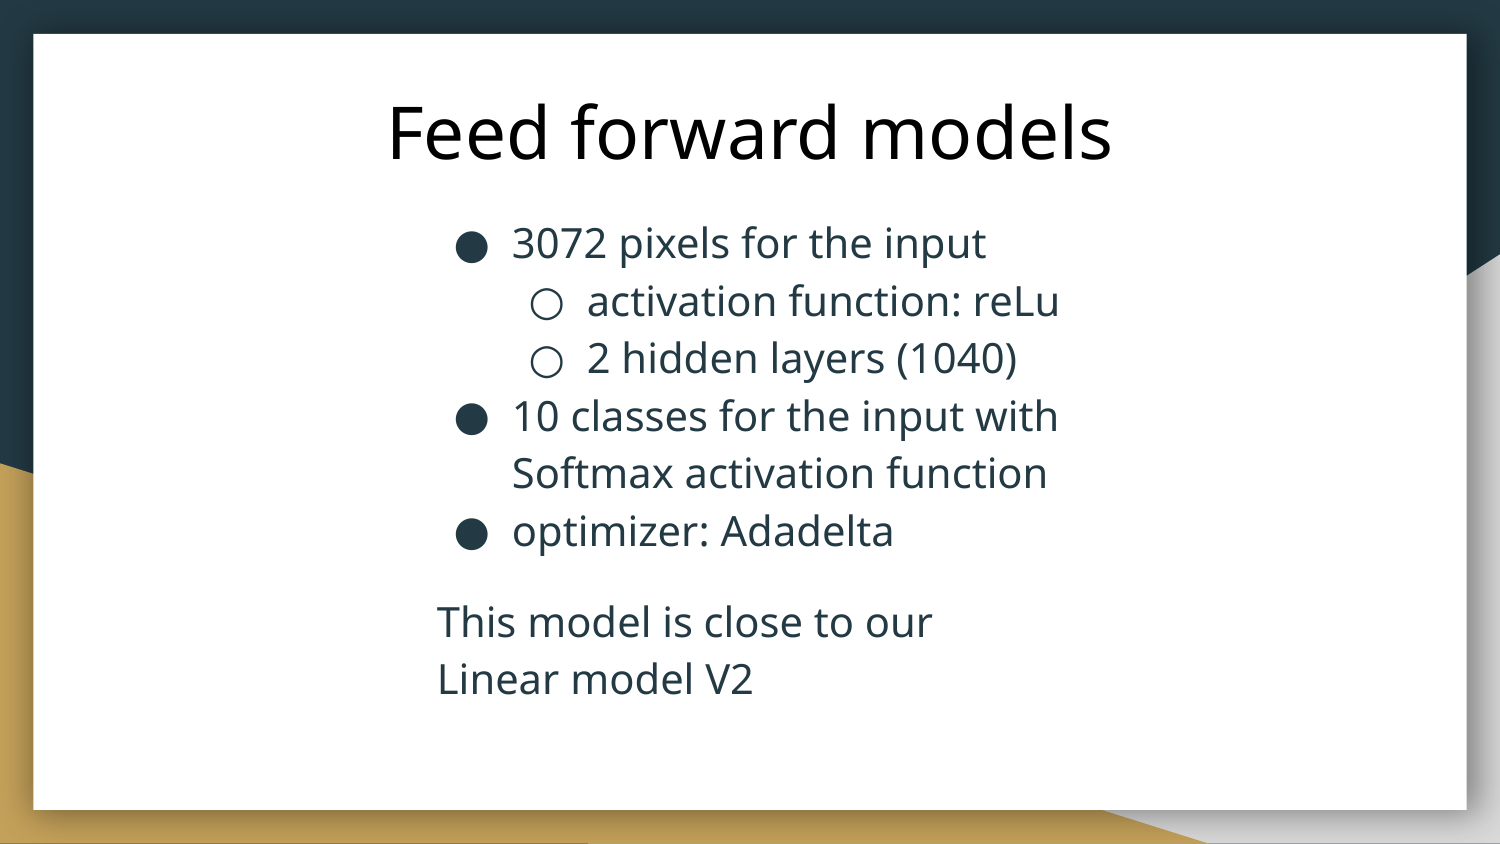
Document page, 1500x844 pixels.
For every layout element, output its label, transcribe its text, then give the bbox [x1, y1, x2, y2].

list 3072 pixels for the input activation function: reLu 2 hidden layers (1040) 10 classes for the input with Softmax activation function optimizer: Adadelta This model is close to our Linear model V2 [421, 194, 1079, 743]
title Feed forward models [134, 72, 1366, 229]
